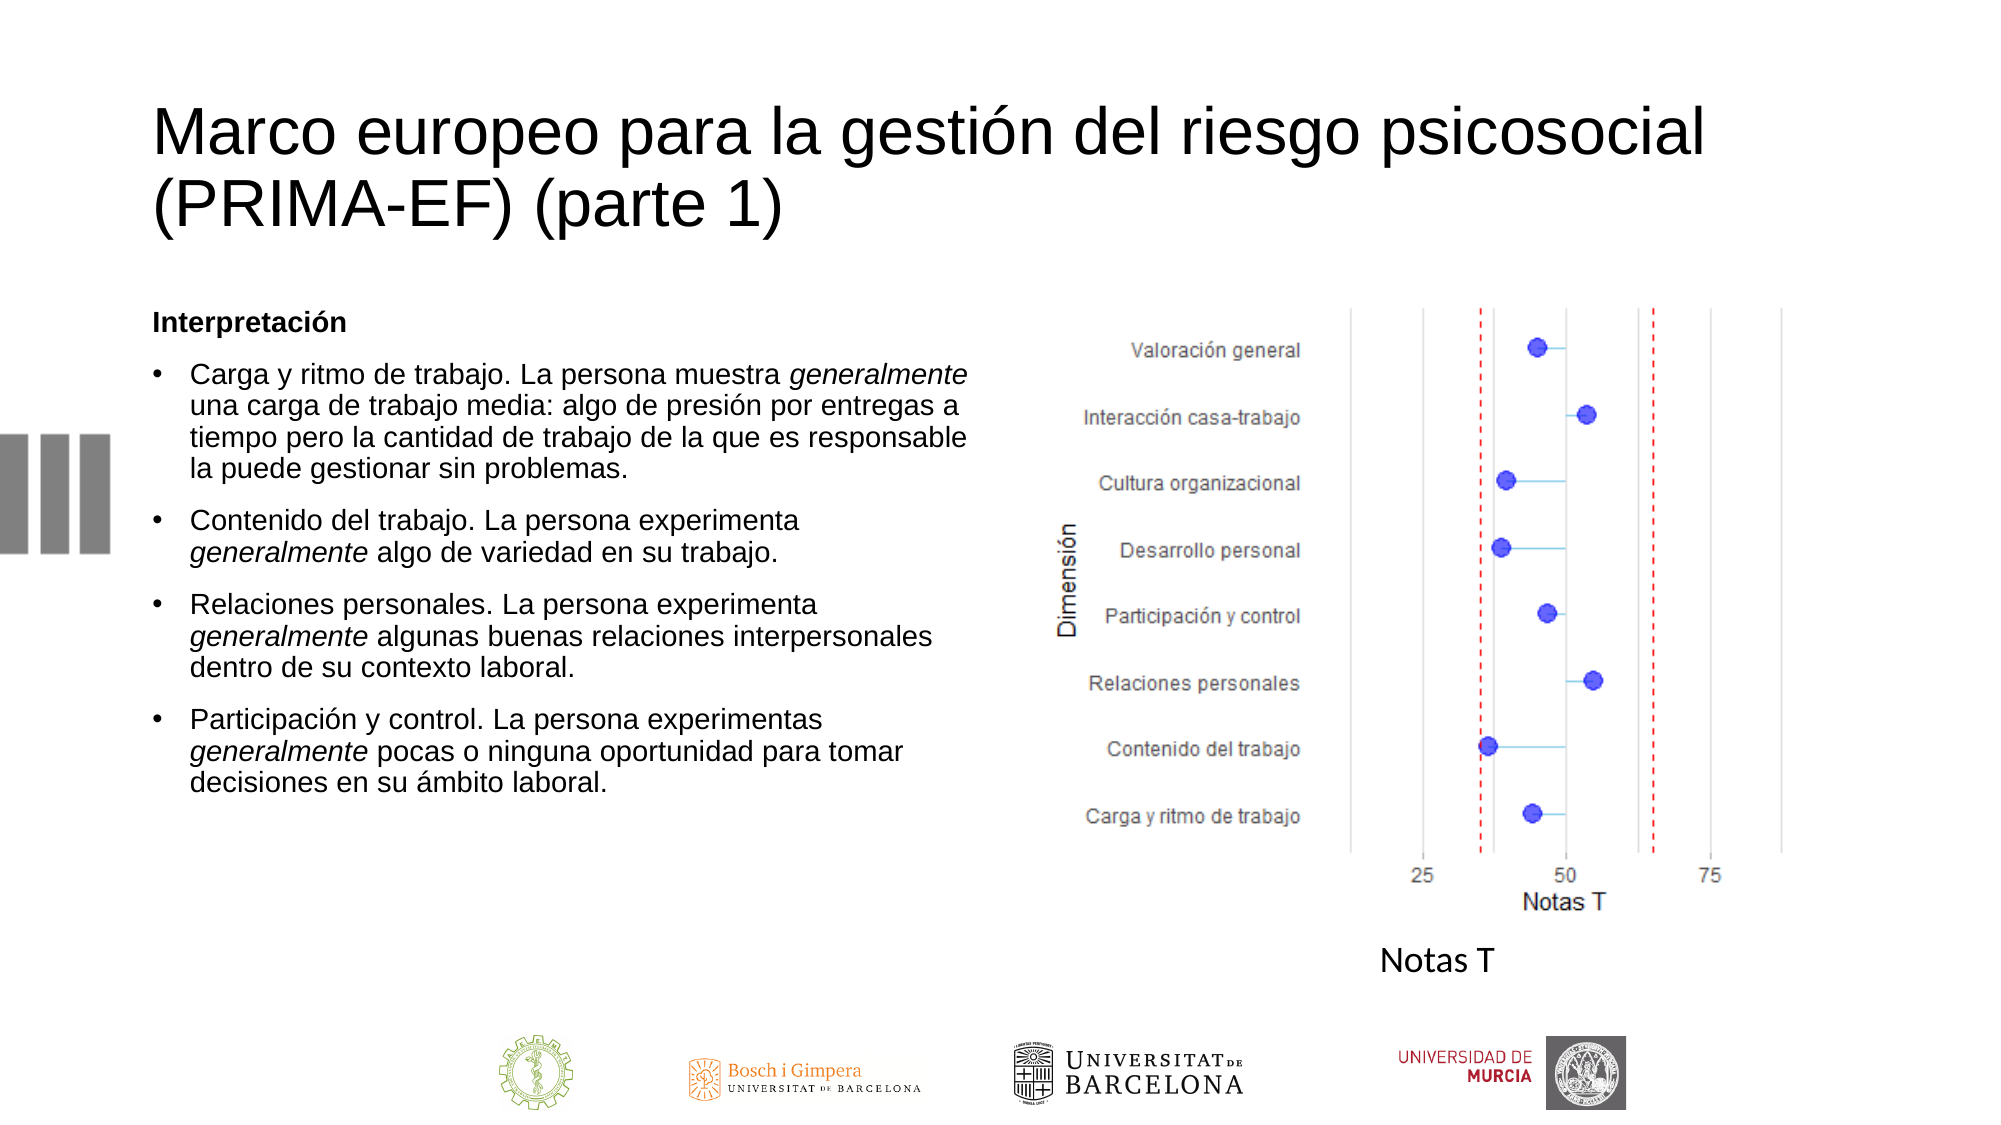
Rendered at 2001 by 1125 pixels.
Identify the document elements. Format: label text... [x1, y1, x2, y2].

picture [0, 420, 123, 563]
picture [1014, 1042, 1243, 1105]
text_box Notas T [1012, 927, 1863, 1011]
list Interpretación Carga y ritmo de trabajo. La persona muestra generalmente una carga de trabajo media: algo de presión por entregas a tiempo pero la cantidad de trabajo de la que es responsable la puede gestionar sin problemas. Contenido del trabajo. La persona experimenta generalmente algo de variedad en su trabajo. Relaciones personales. La persona experimenta generalmente algunas buenas relaciones interpersonales dentro de su contexto laboral. Participación y control. La persona experimentas generalmente pocas o ninguna oportunidad para tomar decisiones en su ámbito laboral. [137, 299, 988, 1014]
picture [1043, 297, 1832, 928]
picture [1331, 1036, 1627, 1110]
title Marco europeo para la gestión del riesgo psicosocial (PRIMA-EF) (parte 1) [137, 59, 1863, 278]
picture [684, 1031, 926, 1125]
picture [499, 1035, 573, 1110]
